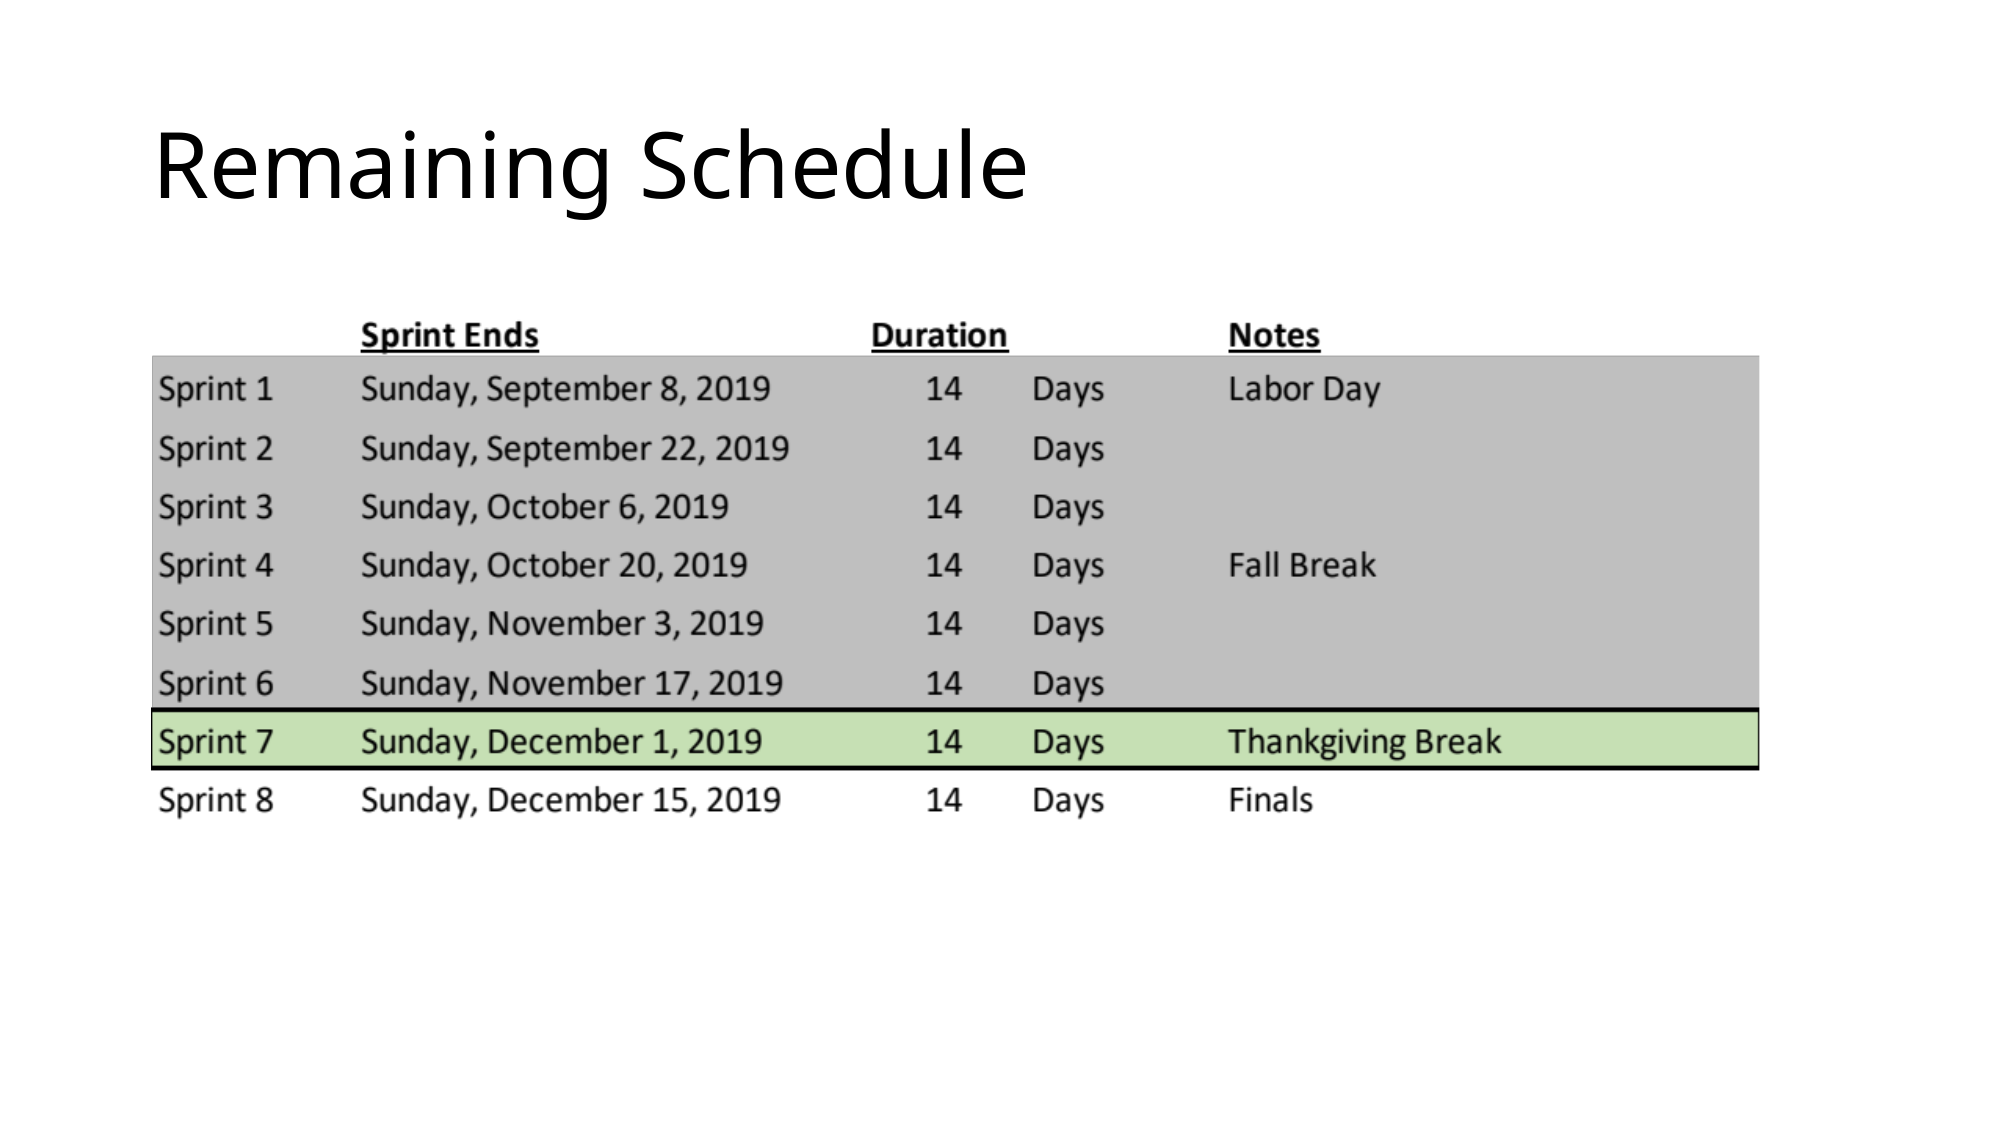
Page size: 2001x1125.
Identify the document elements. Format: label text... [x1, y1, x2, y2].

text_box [150, 298, 1760, 826]
title Remaining Schedule [137, 59, 1863, 278]
